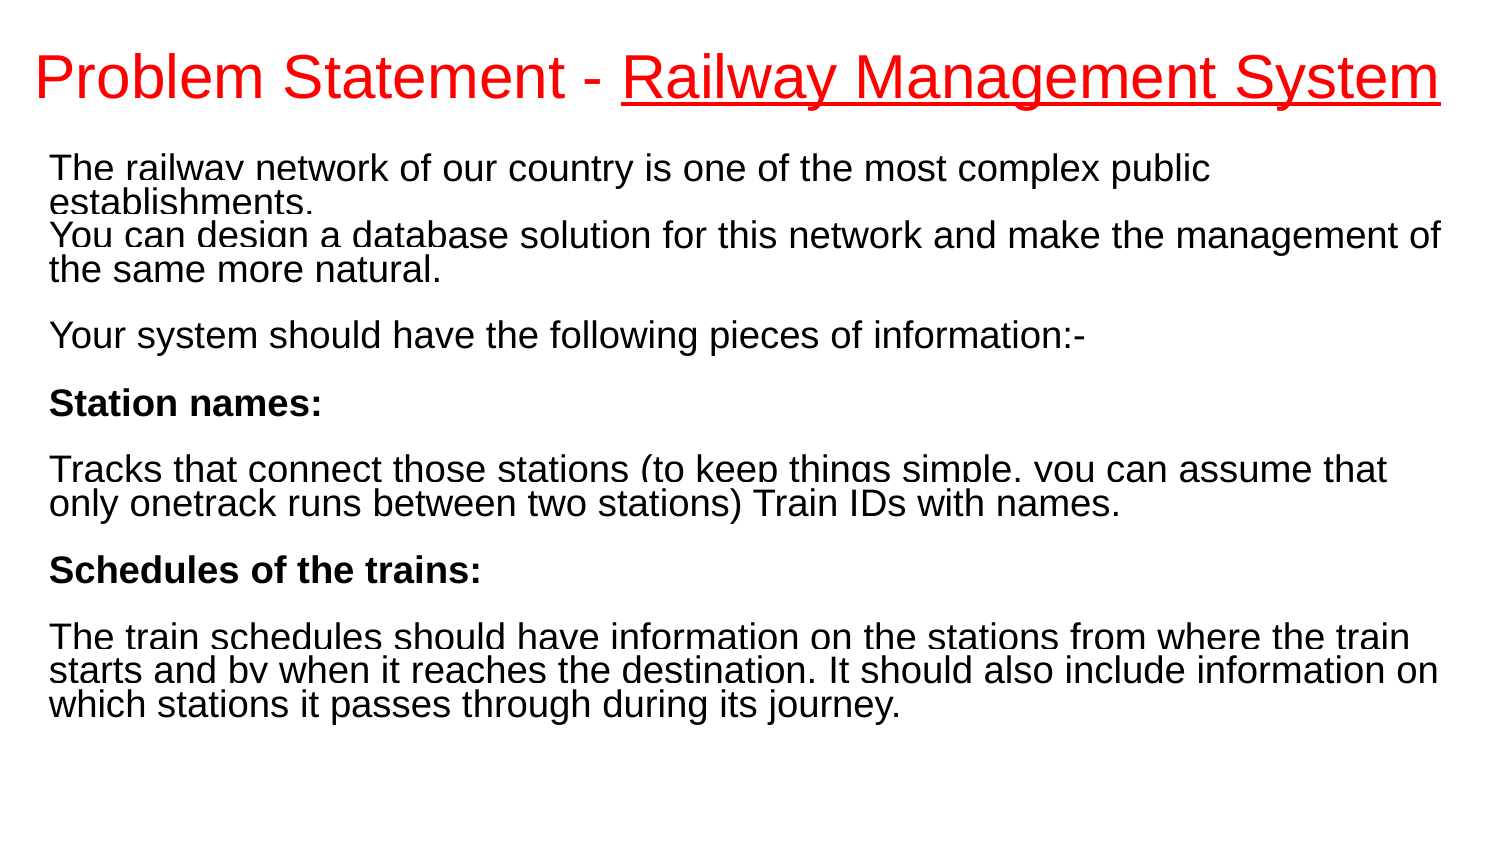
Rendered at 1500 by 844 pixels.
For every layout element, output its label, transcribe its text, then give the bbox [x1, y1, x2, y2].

title Problem Statement - Railway Management System [19, 21, 1466, 179]
list The railway network of our country is one of the most complex public establishments. You can design a database solution for this network and make the management of the same more natural. Your system should have the following pieces of information:- Station names: Tracks that connect those stations (to keep things simple, you can assume that only onetrack runs between two stations) Train IDs with names. Schedules of the trains: The train schedules should have information on the stations from where the train starts and by when it reaches the destination. It should also include information on which stations it passes through during its journey. [34, 139, 1466, 827]
